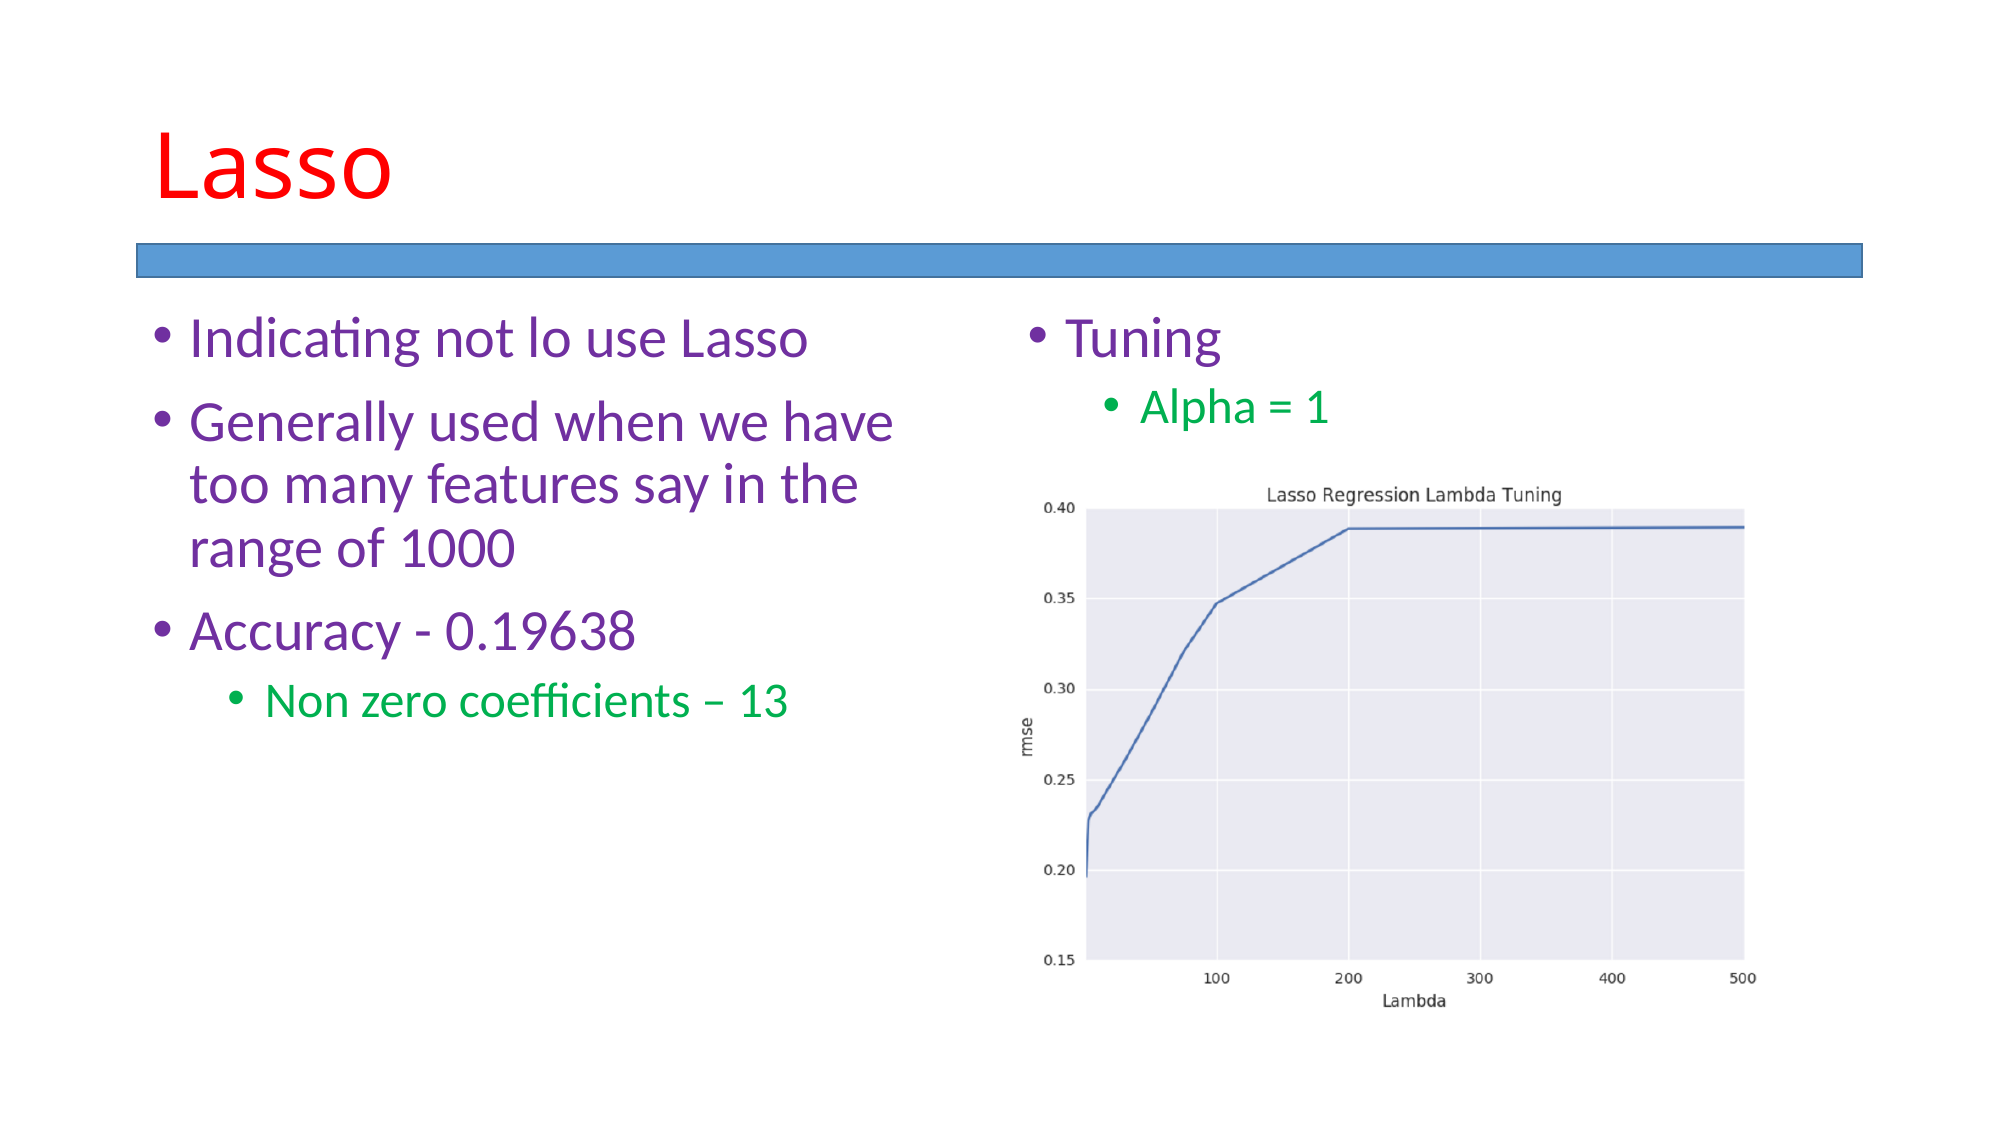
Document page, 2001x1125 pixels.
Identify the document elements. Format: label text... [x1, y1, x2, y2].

list Tuning Alpha = 1 [1012, 299, 1863, 1014]
title Lasso [137, 59, 1863, 278]
picture [999, 479, 1802, 1014]
list Indicating not lo use Lasso Generally used when we have too many features say in the range of 1000 Accuracy - 0.19638 Non zero coefficients – 13 [137, 299, 988, 1014]
